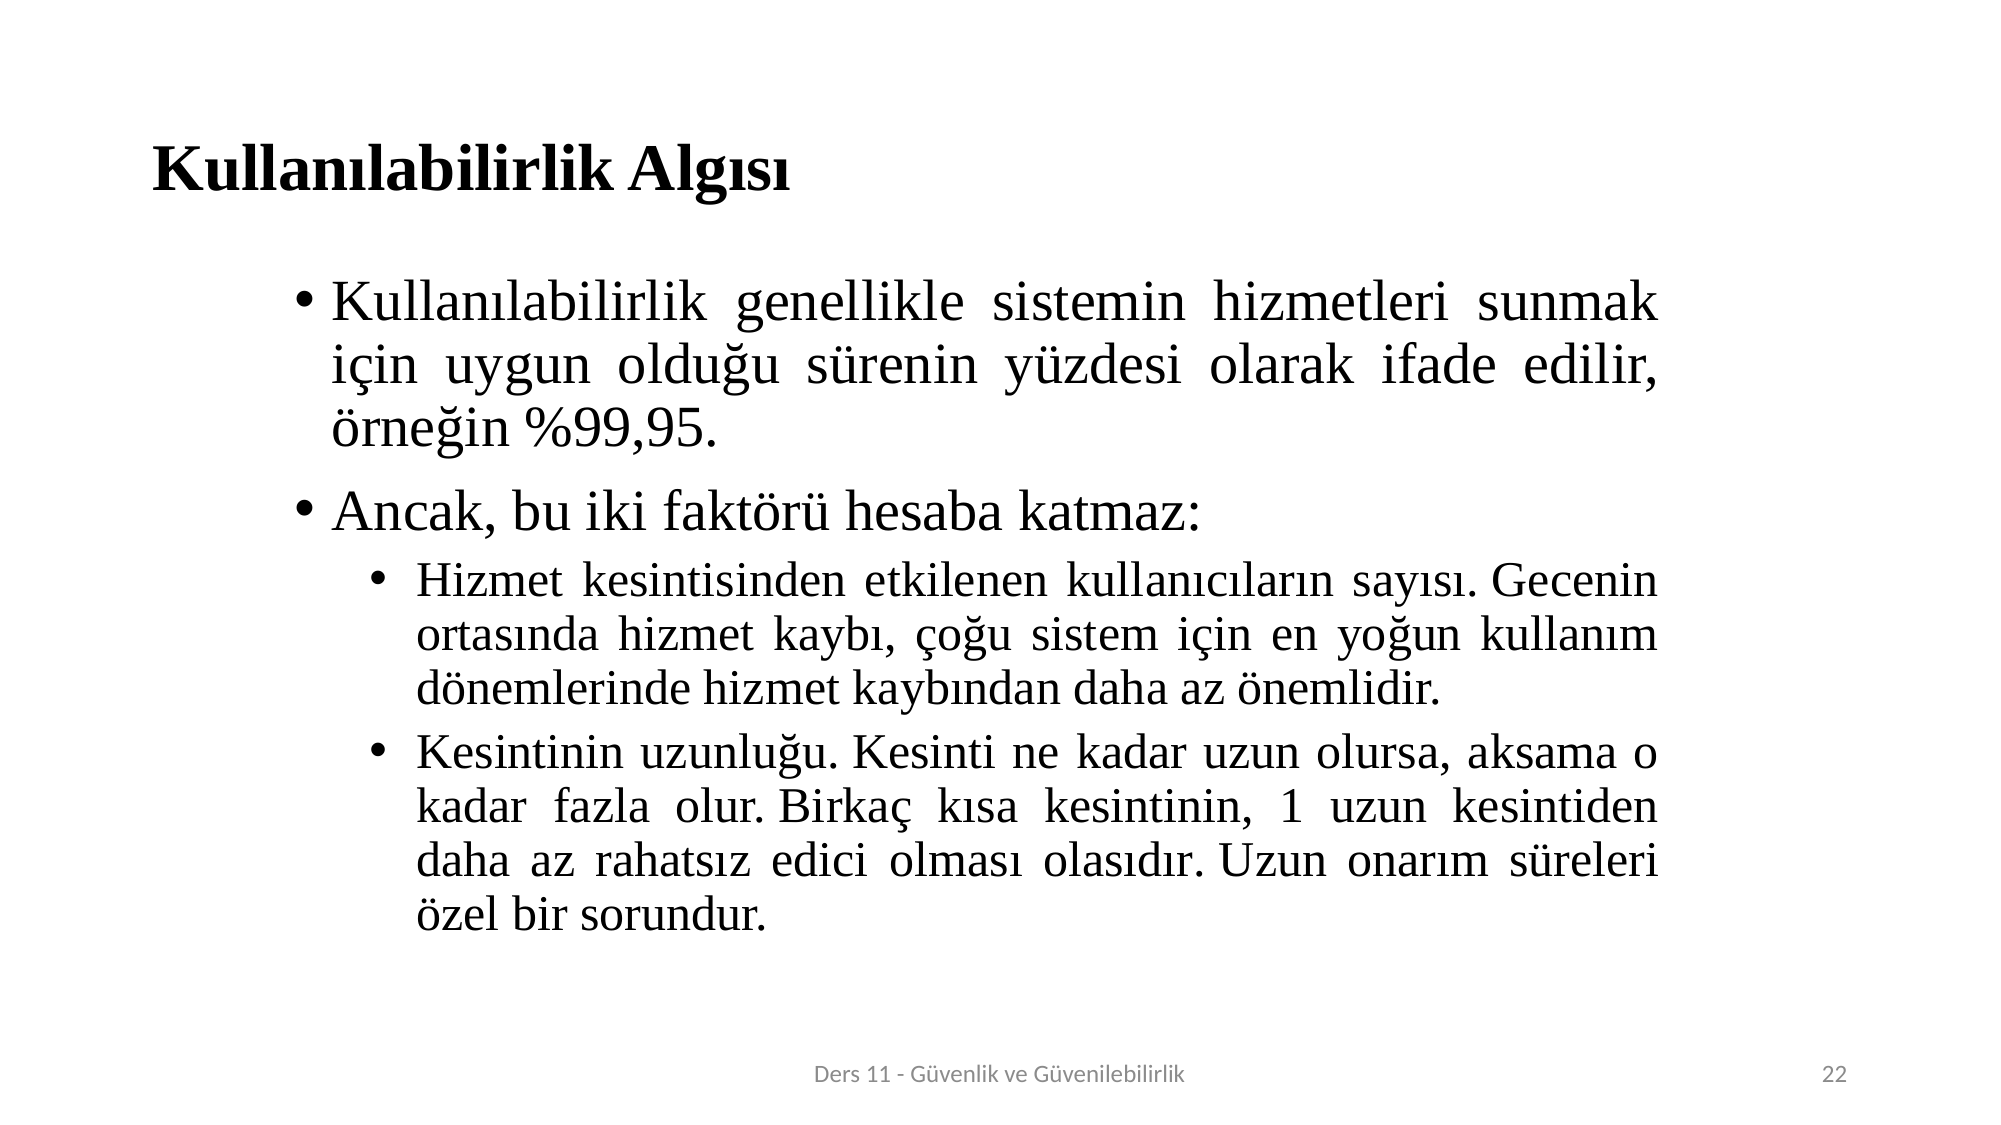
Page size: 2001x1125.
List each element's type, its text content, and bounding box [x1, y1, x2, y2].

footer Ders 11 - Güvenlik ve Güvenilebilirlik [662, 1042, 1338, 1103]
title Kullanılabilirlik Algısı [137, 59, 1863, 278]
slide_number 22 [1412, 1042, 1863, 1103]
list Kullanılabilirlik genellikle sistemin hizmetleri sunmak için uygun olduğu sürenin yüzdesi olarak ifade edilir, örneğin %99,95. Ancak, bu iki faktörü hesaba katmaz: Hizmet kesintisinden etkilenen kullanıcıların sayısı. Gecenin ortasında hizmet kaybı, çoğu sistem için en yoğun kullanım dönemlerinde hizmet kaybından daha az önemlidir. Kesintinin uzunluğu. Kesinti ne kadar uzun olursa, aksama o kadar fazla olur. Birkaç kısa kesintinin, 1 uzun kesintiden daha az rahatsız edici olması olasıdır. Uzun onarım süreleri özel bir sorundur. [279, 262, 1675, 1005]
